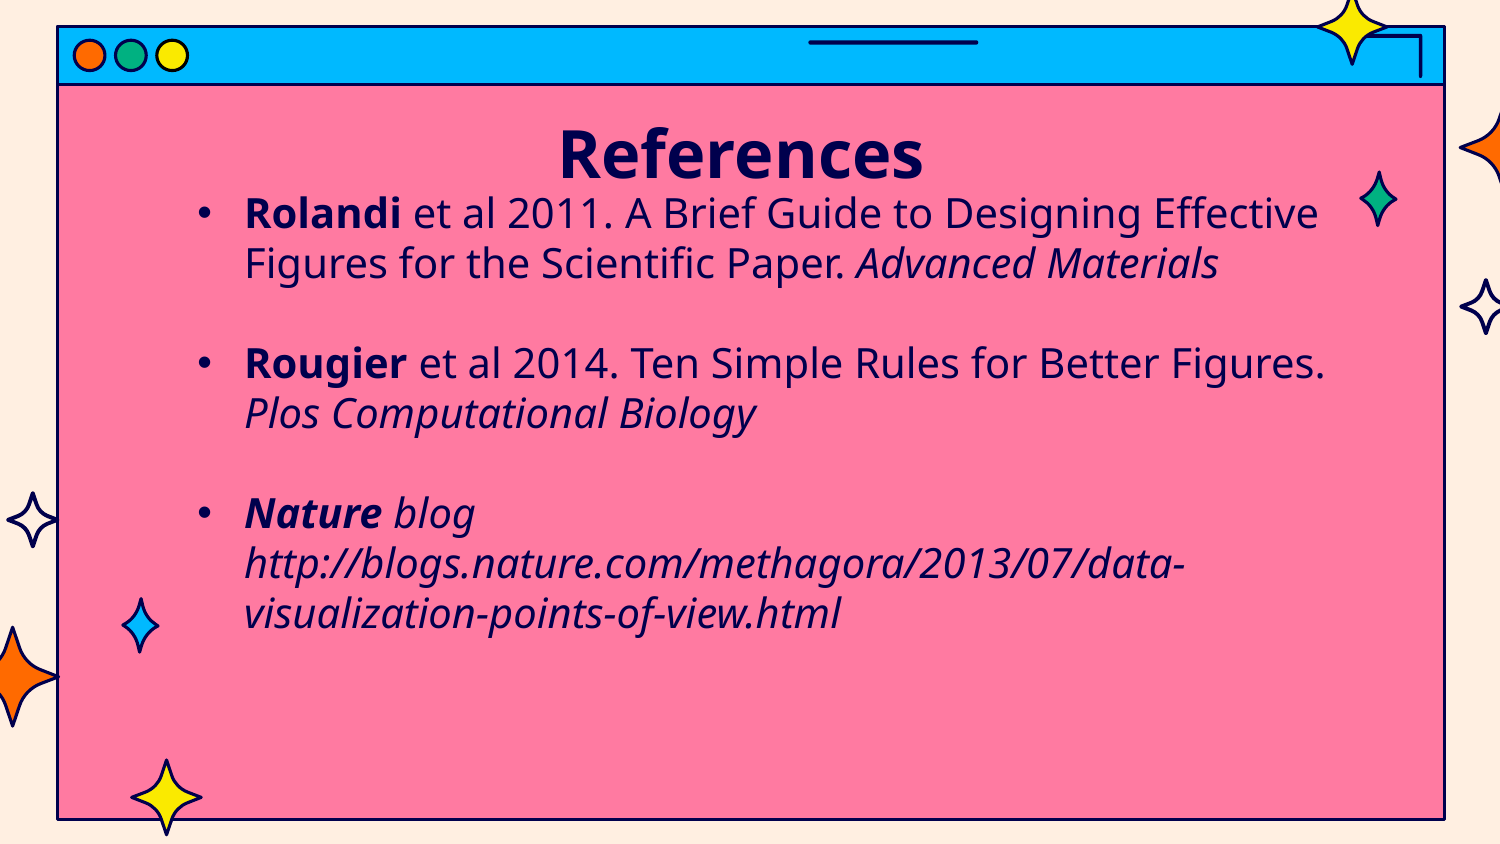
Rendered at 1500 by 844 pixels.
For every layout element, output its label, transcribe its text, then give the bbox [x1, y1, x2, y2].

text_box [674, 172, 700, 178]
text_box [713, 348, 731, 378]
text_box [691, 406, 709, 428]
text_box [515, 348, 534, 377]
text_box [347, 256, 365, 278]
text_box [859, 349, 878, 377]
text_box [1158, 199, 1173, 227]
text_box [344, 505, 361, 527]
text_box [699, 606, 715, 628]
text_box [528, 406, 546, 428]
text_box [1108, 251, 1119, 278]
text_box [131, 759, 202, 835]
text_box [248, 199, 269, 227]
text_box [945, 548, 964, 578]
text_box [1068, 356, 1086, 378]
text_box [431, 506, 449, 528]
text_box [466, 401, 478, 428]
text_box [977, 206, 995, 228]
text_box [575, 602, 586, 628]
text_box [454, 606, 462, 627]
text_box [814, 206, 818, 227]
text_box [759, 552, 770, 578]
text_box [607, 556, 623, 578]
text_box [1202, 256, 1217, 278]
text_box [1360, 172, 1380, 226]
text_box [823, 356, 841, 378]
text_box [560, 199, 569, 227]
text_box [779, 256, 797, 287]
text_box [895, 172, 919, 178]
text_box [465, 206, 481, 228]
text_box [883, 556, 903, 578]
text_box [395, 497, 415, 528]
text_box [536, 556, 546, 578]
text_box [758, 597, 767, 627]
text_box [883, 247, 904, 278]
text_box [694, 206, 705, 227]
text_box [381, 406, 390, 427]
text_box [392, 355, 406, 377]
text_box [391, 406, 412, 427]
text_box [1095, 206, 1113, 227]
text_box [1460, 278, 1500, 335]
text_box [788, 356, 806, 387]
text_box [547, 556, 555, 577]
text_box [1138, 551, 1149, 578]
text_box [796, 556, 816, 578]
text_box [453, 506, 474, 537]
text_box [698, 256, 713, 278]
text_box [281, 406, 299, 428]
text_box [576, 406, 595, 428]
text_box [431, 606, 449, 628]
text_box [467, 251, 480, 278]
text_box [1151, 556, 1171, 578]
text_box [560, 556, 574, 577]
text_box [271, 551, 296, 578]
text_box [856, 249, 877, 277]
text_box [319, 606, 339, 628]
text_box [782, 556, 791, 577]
text_box [0, 627, 59, 727]
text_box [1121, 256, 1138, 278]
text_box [57, 26, 1445, 85]
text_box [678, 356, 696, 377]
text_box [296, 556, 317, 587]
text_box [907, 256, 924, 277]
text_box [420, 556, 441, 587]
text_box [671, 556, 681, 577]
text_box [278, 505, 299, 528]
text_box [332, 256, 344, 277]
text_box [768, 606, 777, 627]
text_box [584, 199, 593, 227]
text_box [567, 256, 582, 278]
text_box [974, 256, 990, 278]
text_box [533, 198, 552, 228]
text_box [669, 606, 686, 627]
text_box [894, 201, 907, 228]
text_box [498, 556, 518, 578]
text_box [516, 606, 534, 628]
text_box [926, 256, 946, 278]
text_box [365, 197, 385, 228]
text_box [1460, 116, 1500, 179]
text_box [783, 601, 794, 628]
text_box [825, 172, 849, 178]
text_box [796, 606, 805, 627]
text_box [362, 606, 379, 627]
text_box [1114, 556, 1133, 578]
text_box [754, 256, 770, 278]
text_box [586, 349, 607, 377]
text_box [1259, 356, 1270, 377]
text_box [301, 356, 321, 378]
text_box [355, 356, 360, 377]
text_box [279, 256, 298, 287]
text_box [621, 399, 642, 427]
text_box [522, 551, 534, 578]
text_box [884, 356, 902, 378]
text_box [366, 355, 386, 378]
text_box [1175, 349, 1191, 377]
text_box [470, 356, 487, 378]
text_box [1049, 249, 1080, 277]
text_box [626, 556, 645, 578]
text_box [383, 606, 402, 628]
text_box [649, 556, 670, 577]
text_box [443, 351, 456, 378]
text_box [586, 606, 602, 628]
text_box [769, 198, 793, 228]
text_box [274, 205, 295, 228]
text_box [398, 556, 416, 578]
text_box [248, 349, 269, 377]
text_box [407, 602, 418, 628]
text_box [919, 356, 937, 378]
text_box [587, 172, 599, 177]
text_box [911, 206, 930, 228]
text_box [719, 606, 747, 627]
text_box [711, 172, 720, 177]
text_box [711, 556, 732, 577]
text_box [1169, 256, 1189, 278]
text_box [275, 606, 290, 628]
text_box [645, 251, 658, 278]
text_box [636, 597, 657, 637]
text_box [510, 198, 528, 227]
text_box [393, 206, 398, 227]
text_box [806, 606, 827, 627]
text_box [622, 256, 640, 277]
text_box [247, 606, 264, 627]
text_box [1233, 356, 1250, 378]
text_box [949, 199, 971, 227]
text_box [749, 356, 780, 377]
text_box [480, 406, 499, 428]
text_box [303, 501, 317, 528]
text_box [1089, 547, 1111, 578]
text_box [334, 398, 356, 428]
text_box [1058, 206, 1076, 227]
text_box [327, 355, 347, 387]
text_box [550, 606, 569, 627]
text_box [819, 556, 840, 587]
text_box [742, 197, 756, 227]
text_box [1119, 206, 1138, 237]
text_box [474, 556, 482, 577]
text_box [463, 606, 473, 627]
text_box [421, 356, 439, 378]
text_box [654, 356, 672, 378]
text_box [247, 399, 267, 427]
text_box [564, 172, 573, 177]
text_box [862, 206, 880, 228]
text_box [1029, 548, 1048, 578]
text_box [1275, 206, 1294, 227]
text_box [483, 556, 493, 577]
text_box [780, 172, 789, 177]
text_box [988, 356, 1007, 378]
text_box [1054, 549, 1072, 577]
text_box [1379, 172, 1397, 222]
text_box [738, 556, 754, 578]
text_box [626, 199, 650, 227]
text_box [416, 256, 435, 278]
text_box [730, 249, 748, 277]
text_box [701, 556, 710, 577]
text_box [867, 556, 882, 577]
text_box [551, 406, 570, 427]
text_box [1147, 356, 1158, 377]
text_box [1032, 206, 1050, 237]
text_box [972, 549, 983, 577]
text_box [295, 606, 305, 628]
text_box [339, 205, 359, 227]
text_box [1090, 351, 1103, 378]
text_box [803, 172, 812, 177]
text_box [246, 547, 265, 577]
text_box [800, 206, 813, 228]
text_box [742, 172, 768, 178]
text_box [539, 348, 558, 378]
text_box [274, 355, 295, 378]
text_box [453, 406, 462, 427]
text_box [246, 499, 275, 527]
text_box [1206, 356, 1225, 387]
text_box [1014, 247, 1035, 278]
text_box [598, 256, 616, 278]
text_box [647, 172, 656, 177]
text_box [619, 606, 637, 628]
text_box [1322, 0, 1383, 25]
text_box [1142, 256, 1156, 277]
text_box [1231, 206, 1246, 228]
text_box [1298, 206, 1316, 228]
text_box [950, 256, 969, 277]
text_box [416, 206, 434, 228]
text_box [122, 598, 159, 653]
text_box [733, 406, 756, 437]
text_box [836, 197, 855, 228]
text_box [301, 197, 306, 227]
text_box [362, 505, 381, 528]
text_box [6, 492, 59, 548]
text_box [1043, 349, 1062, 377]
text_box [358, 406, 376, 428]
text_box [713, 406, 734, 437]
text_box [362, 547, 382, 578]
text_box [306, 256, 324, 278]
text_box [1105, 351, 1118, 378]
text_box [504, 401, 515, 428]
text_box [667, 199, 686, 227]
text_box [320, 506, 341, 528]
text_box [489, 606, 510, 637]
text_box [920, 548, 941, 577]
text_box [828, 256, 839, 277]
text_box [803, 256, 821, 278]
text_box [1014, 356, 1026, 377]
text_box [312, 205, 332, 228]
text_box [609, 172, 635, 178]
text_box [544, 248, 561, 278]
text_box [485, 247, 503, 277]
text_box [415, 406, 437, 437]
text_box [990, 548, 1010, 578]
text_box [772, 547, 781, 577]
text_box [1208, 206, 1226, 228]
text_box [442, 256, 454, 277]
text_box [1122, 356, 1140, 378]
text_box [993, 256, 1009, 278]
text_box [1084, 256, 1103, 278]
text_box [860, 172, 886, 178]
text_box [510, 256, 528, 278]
title References [115, 97, 1385, 192]
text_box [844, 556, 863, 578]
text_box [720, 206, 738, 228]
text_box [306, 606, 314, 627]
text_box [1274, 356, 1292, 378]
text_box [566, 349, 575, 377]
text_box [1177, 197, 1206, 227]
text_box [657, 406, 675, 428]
